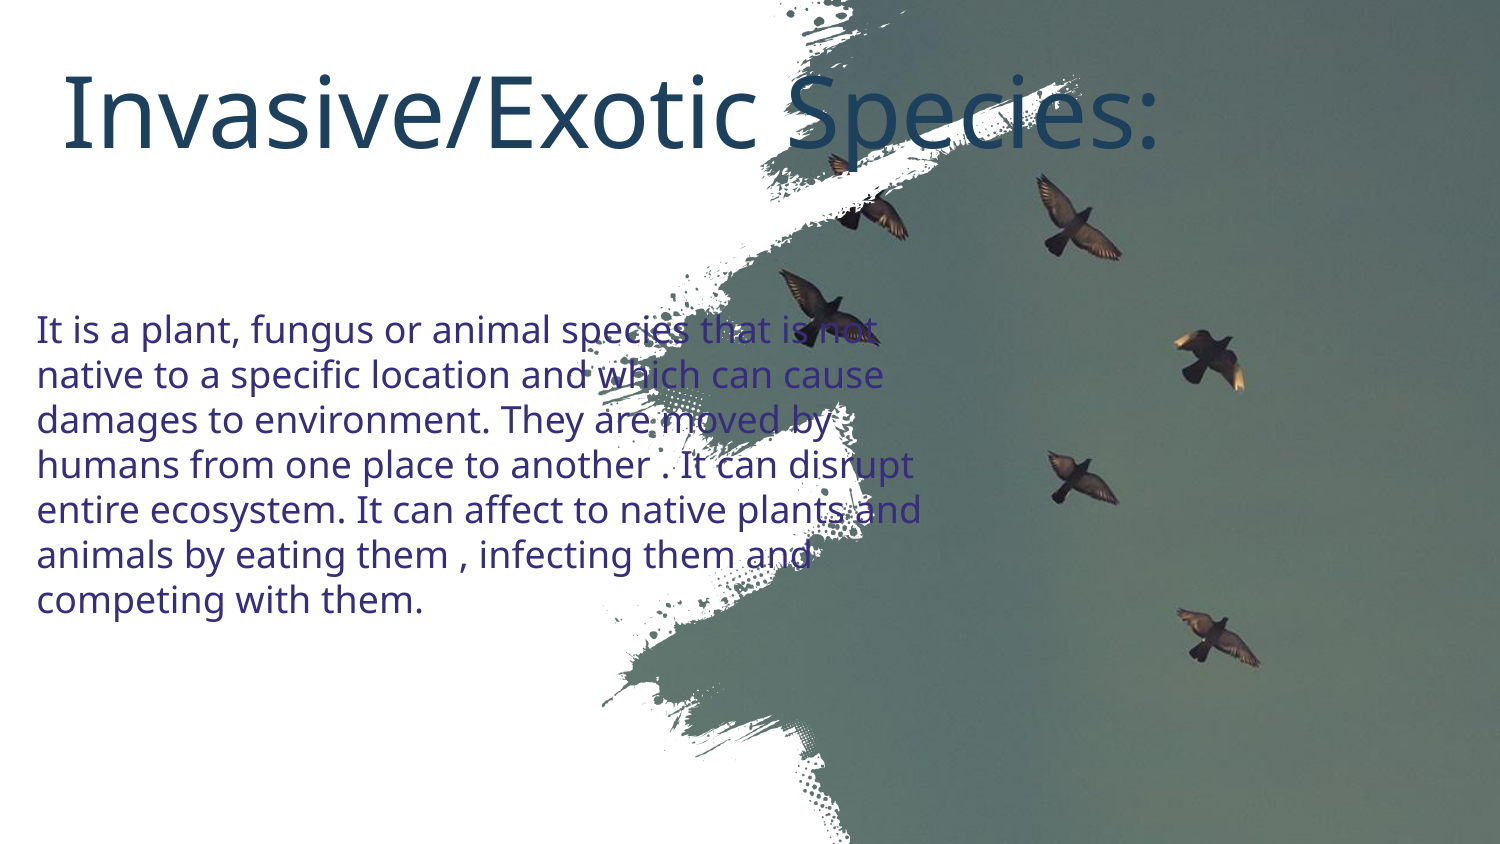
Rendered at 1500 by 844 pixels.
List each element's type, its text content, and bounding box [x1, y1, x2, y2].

text_box It is a plant, fungus or animal species that is not native to a specific location and which can cause damages to environment. They are moved by humans from one place to another . It can disrupt entire ecosystem. It can affect to native plants and animals by eating them , infecting them and competing with them. [21, 291, 960, 693]
picture [0, 0, 1500, 844]
text_box Invasive/Exotic Species: [21, 32, 1224, 304]
